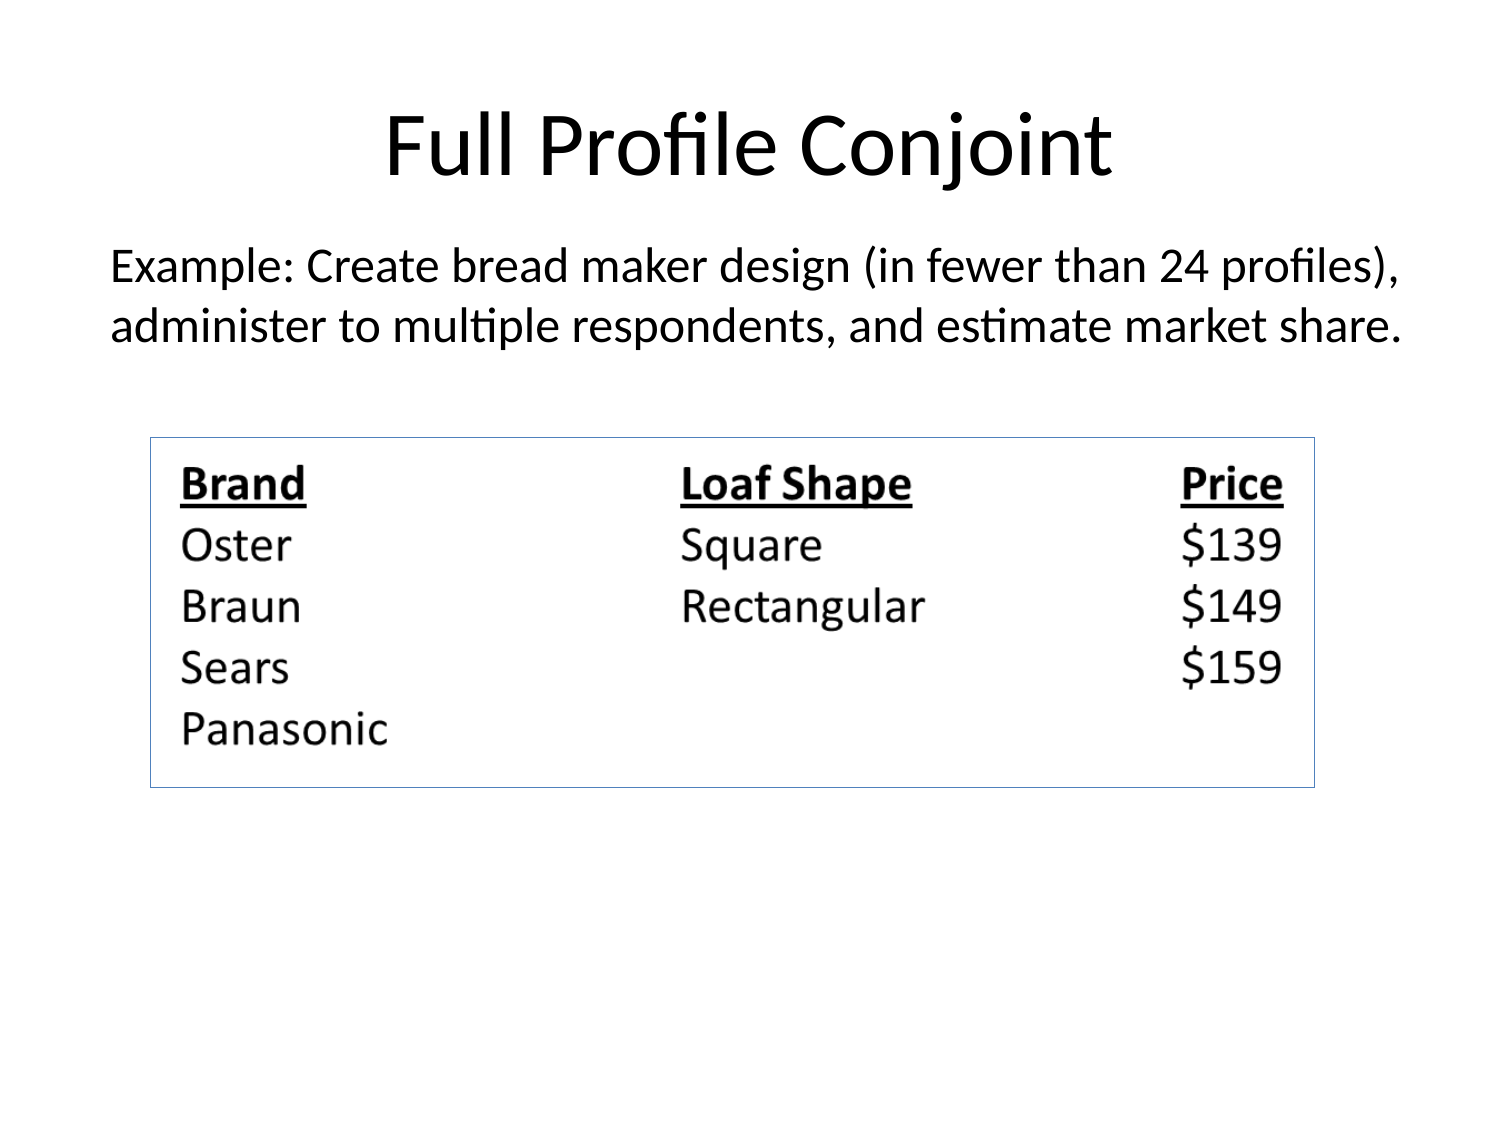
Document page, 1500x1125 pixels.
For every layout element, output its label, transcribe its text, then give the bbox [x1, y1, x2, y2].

title Full Profile Conjoint [75, 45, 1425, 233]
picture [149, 437, 1315, 788]
list Example: Create bread maker design (in fewer than 24 profiles), administer to multiple respondents, and estimate market share. [95, 224, 1445, 968]
